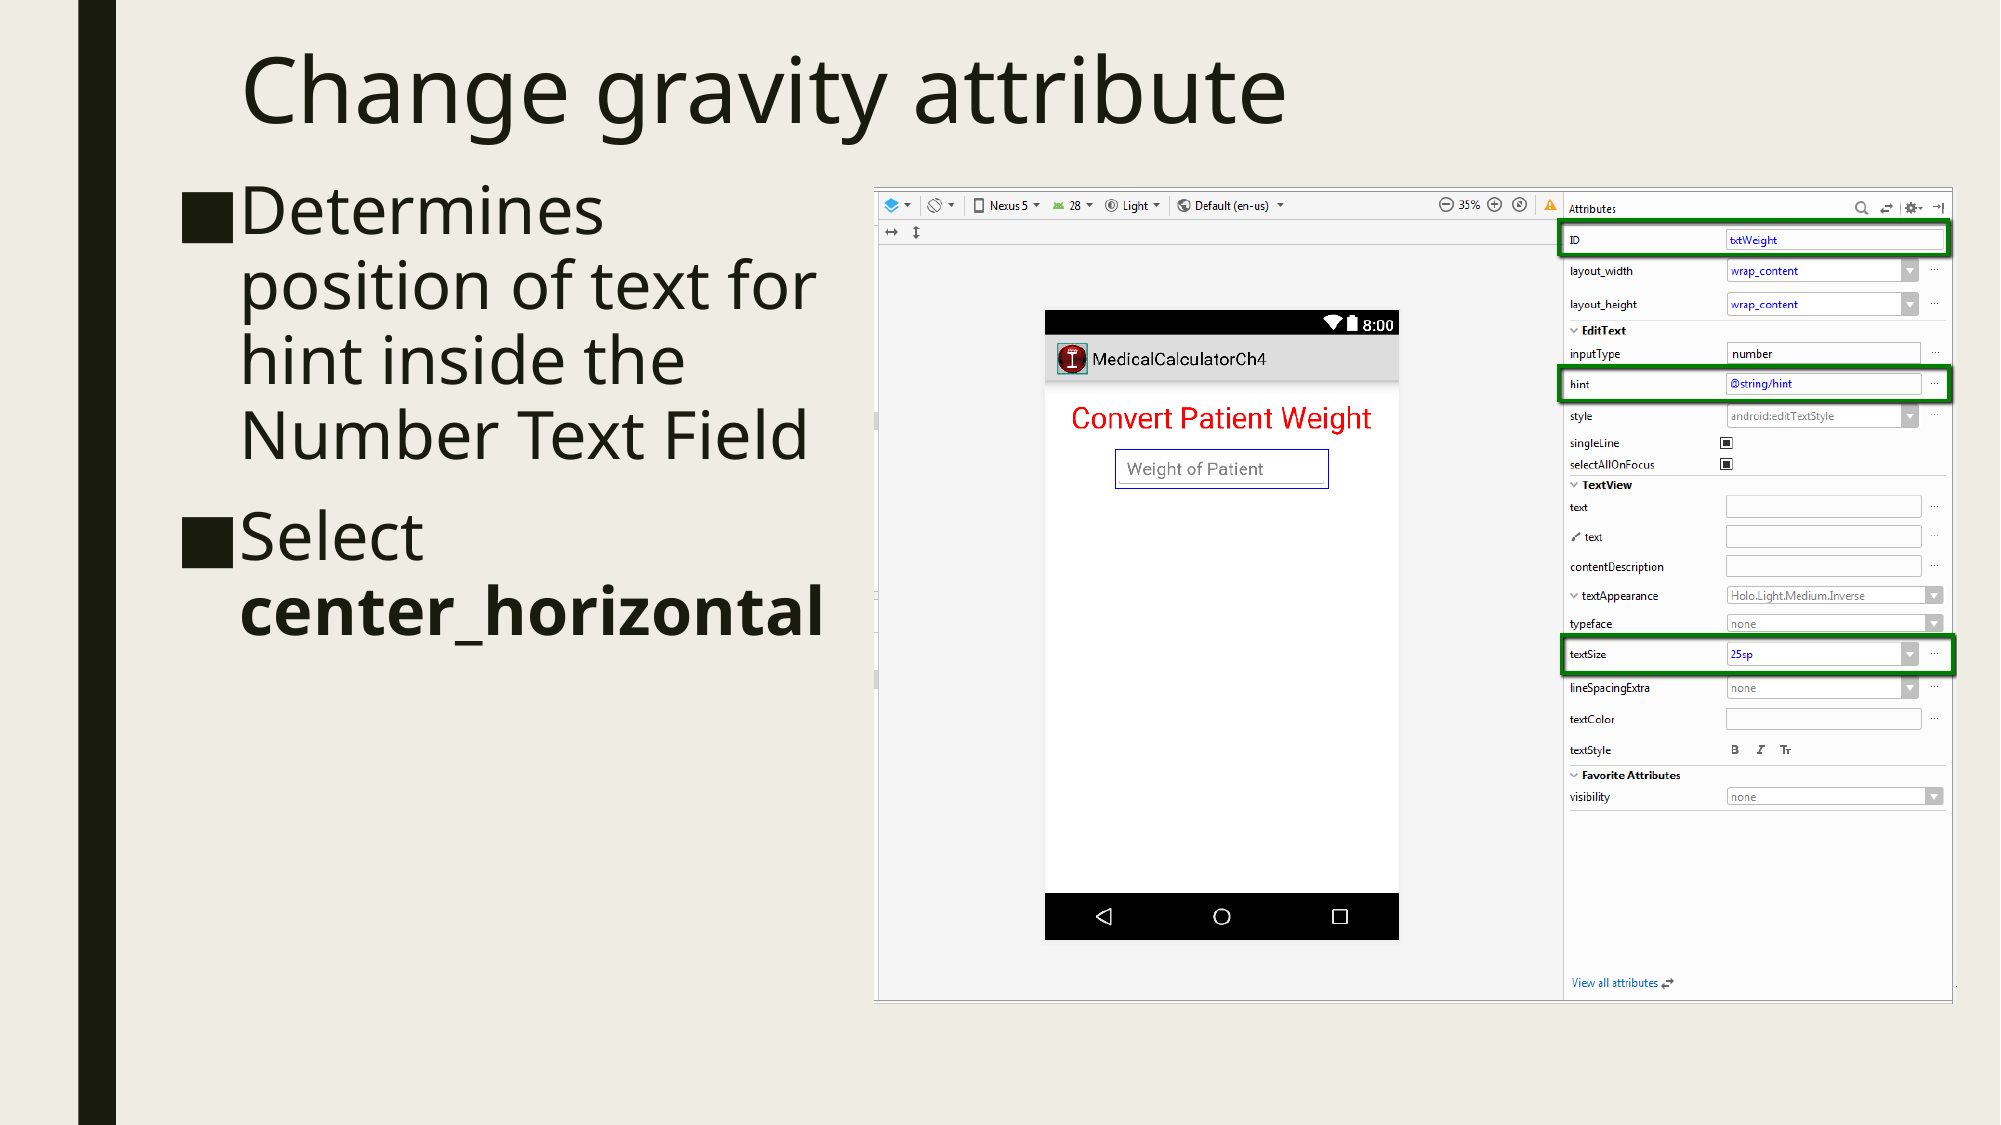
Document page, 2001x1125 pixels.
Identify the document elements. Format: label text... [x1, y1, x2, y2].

list Determines position of text for hint inside the Number Text Field Select center_horizontal [161, 166, 843, 1025]
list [874, 187, 1957, 1004]
title Change gravity attribute [225, 37, 1844, 167]
